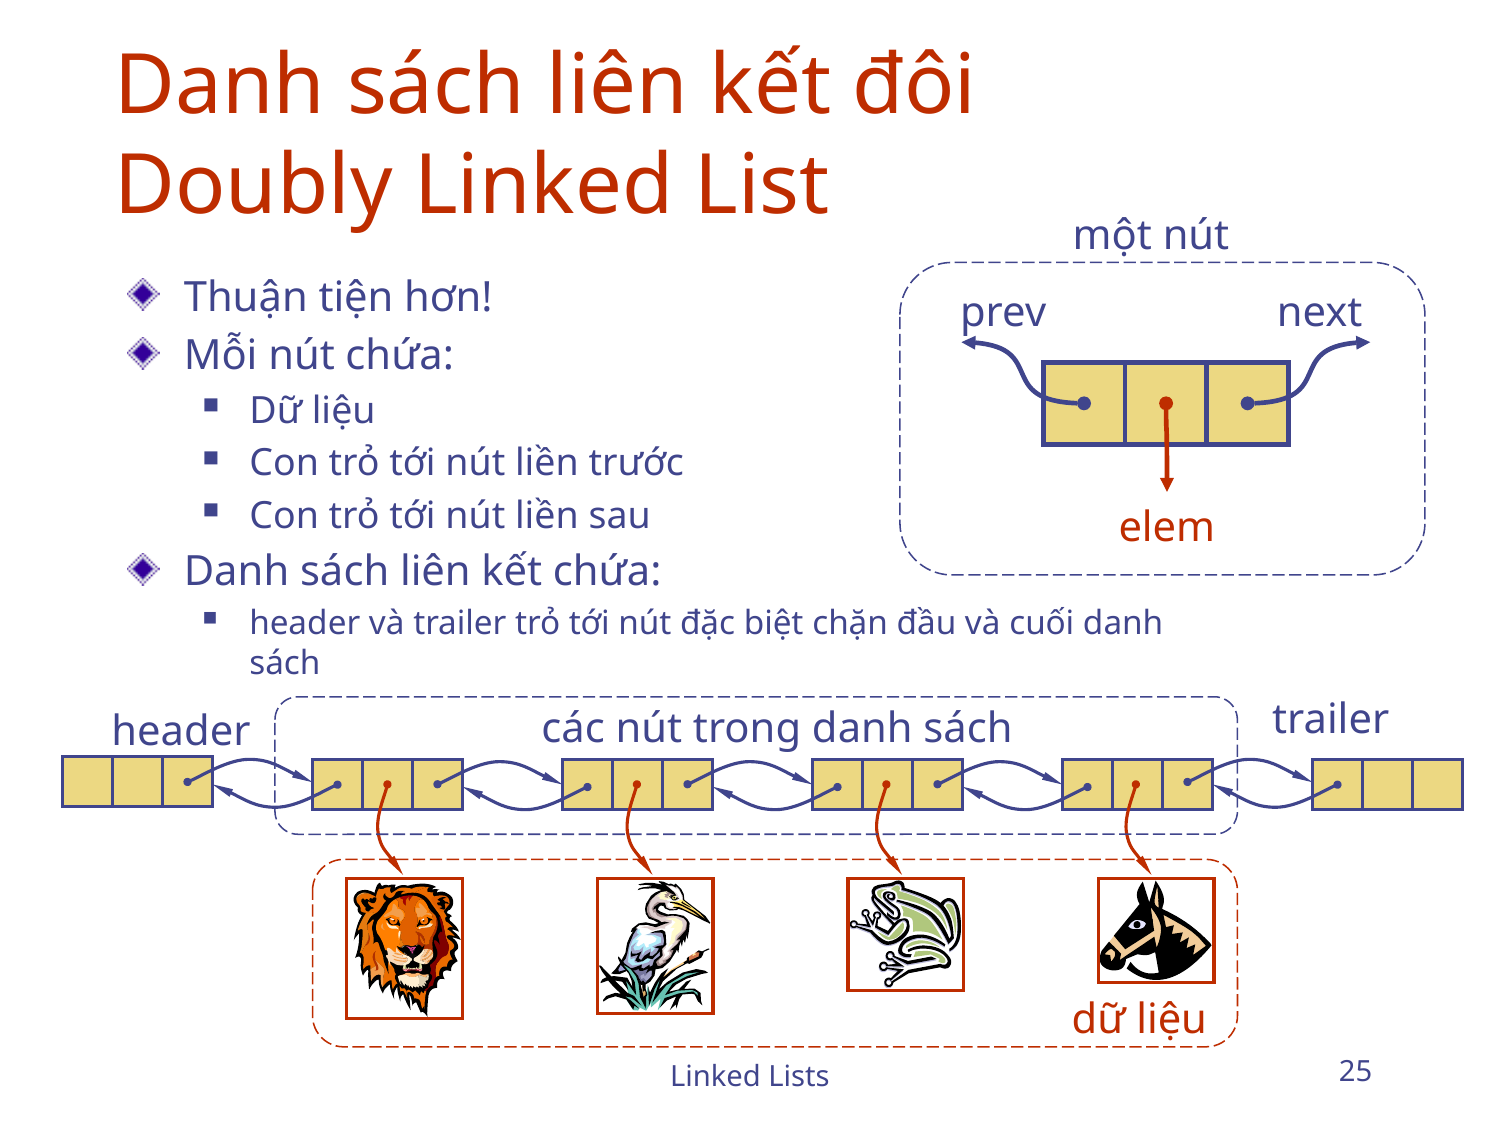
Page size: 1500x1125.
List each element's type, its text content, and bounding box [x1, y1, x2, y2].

text_box [1238, 780, 1342, 808]
text_box [1126, 835, 1149, 859]
picture [348, 879, 462, 1018]
text_box [1412, 759, 1463, 810]
text_box [274, 696, 1238, 835]
list Thuận tiện hơn! Mỗi nút chứa: Dữ liệu Con trỏ tới nút liền trước Con trỏ tới nút liền sau Danh sách liên kết chứa: header và trailer trỏ tới nút đặc biệt chặn đầu và cuối danh sách [112, 262, 1225, 663]
text_box [212, 784, 274, 808]
text_box [1238, 759, 1313, 783]
text_box [877, 835, 900, 859]
picture [127, 337, 160, 370]
text_box [183, 761, 274, 787]
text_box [899, 199, 1426, 576]
picture [1099, 879, 1213, 981]
text_box [378, 835, 401, 859]
text_box trailer [1257, 684, 1405, 750]
text_box [62, 756, 112, 807]
picture [598, 879, 712, 1013]
text_box [627, 835, 650, 859]
title Danh sách liên kết đôi Doubly Linked List [99, 50, 1375, 238]
text_box [312, 859, 1238, 1047]
picture [127, 278, 160, 311]
text_box các nút trong danh sách [526, 693, 1028, 759]
text_box [1362, 759, 1412, 810]
text_box [1312, 759, 1362, 810]
footer Linked Lists [512, 1047, 988, 1101]
text_box dữ liệu [1056, 984, 1222, 1050]
text_box [162, 762, 213, 807]
text_box [112, 762, 162, 807]
text_box header [96, 696, 266, 762]
slide_number 25 [1074, 1024, 1388, 1101]
picture [849, 879, 963, 990]
picture [127, 553, 160, 586]
